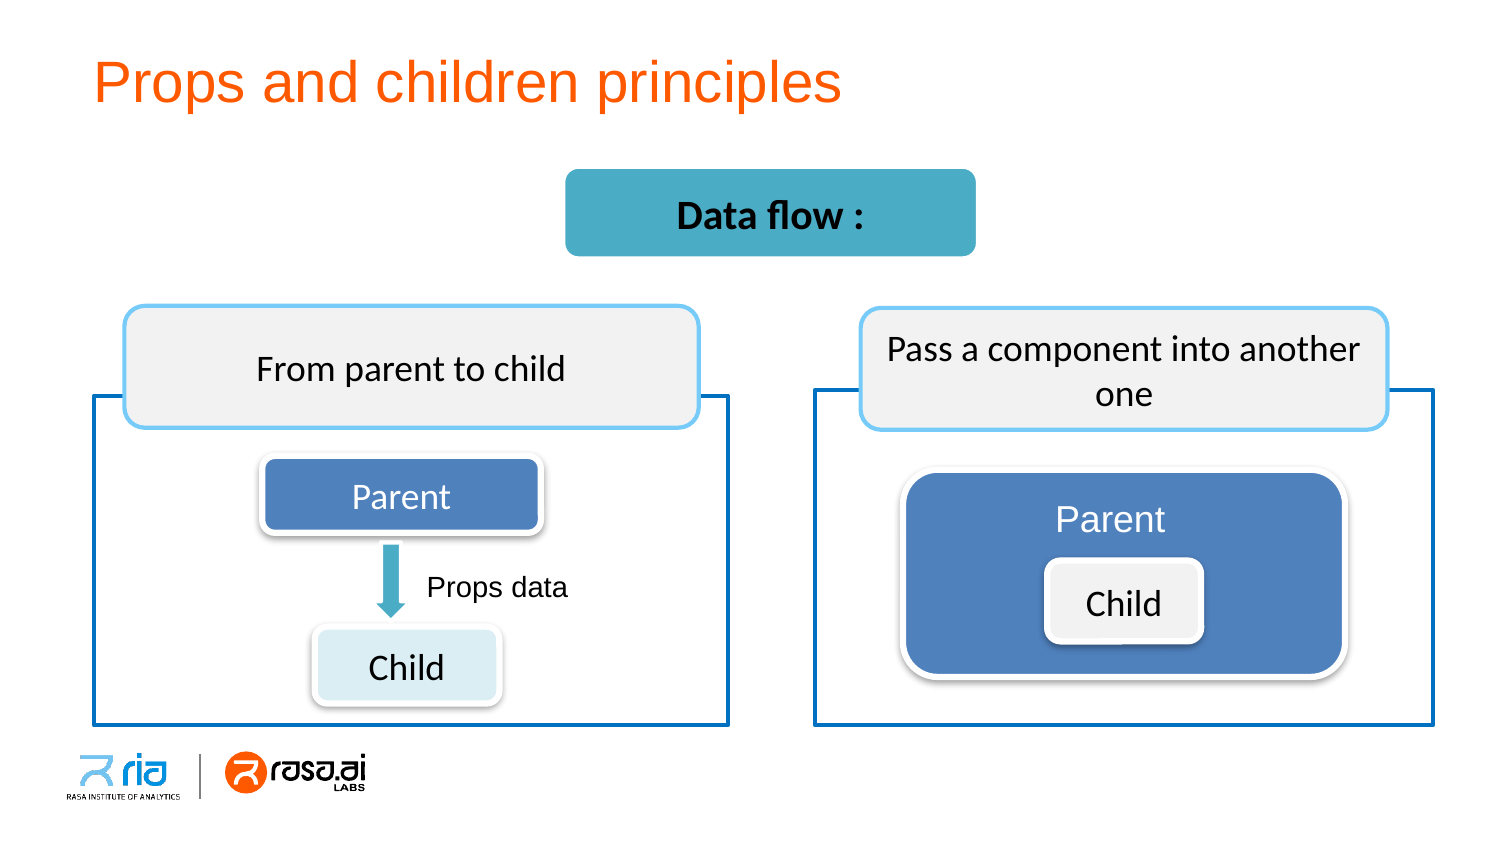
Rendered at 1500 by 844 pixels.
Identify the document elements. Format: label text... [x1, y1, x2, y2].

text_box Child [1044, 557, 1205, 645]
text_box From parent to child [122, 303, 701, 430]
text_box Parent [259, 452, 545, 536]
text_box Child [311, 623, 503, 707]
text_box [92, 394, 730, 727]
text_box Pass a component into another one [858, 305, 1390, 432]
picture [58, 744, 188, 808]
text_box Data flow : [561, 164, 981, 261]
text_box Props data [411, 560, 584, 611]
text_box [368, 540, 411, 624]
title Props and children principles [93, 44, 1343, 116]
text_box [813, 388, 1435, 727]
text_box Parent [1040, 487, 1195, 548]
text_box [899, 466, 1349, 681]
